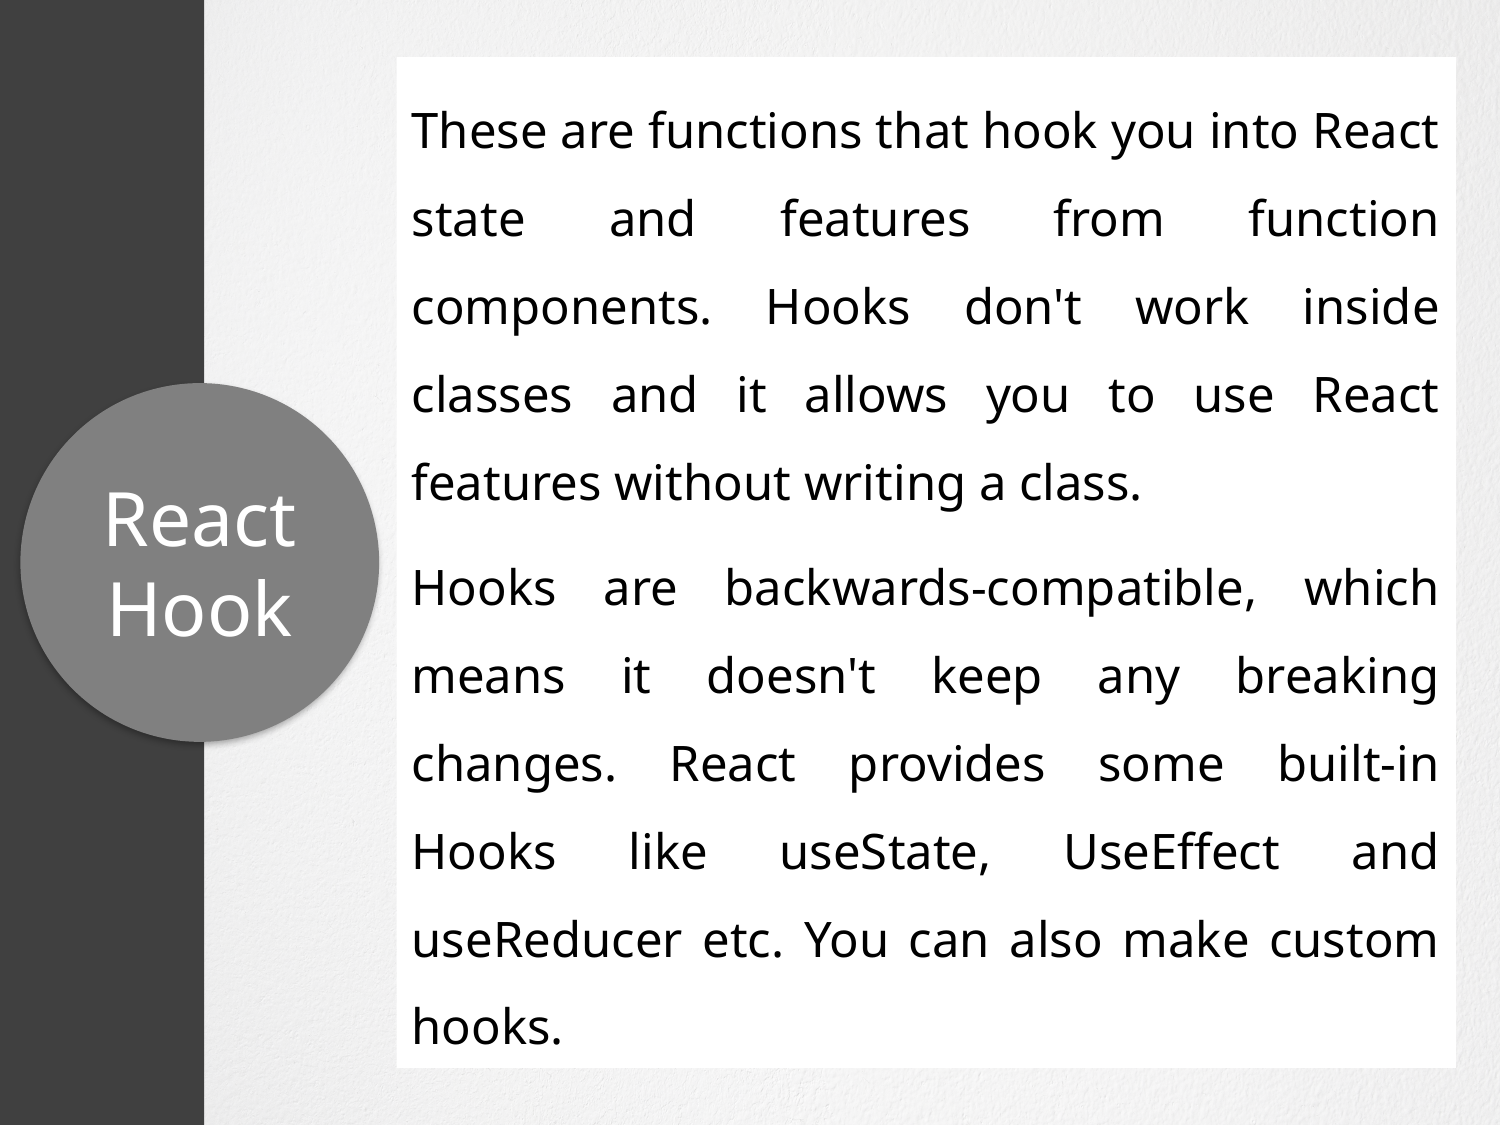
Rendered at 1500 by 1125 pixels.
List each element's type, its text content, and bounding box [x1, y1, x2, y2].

text_box [0, 0, 205, 1125]
text_box React Hook [60, 463, 339, 659]
list These are functions that hook you into React state and features from function components. Hooks don't work inside classes and it allows you to use React features without writing a class. Hooks are backwards-compatible, which means it doesn't keep any breaking changes. React provides some built-in Hooks like useState, UseEffect and useReducer etc. You can also make custom hooks. [396, 57, 1456, 1068]
text_box [19, 382, 381, 743]
